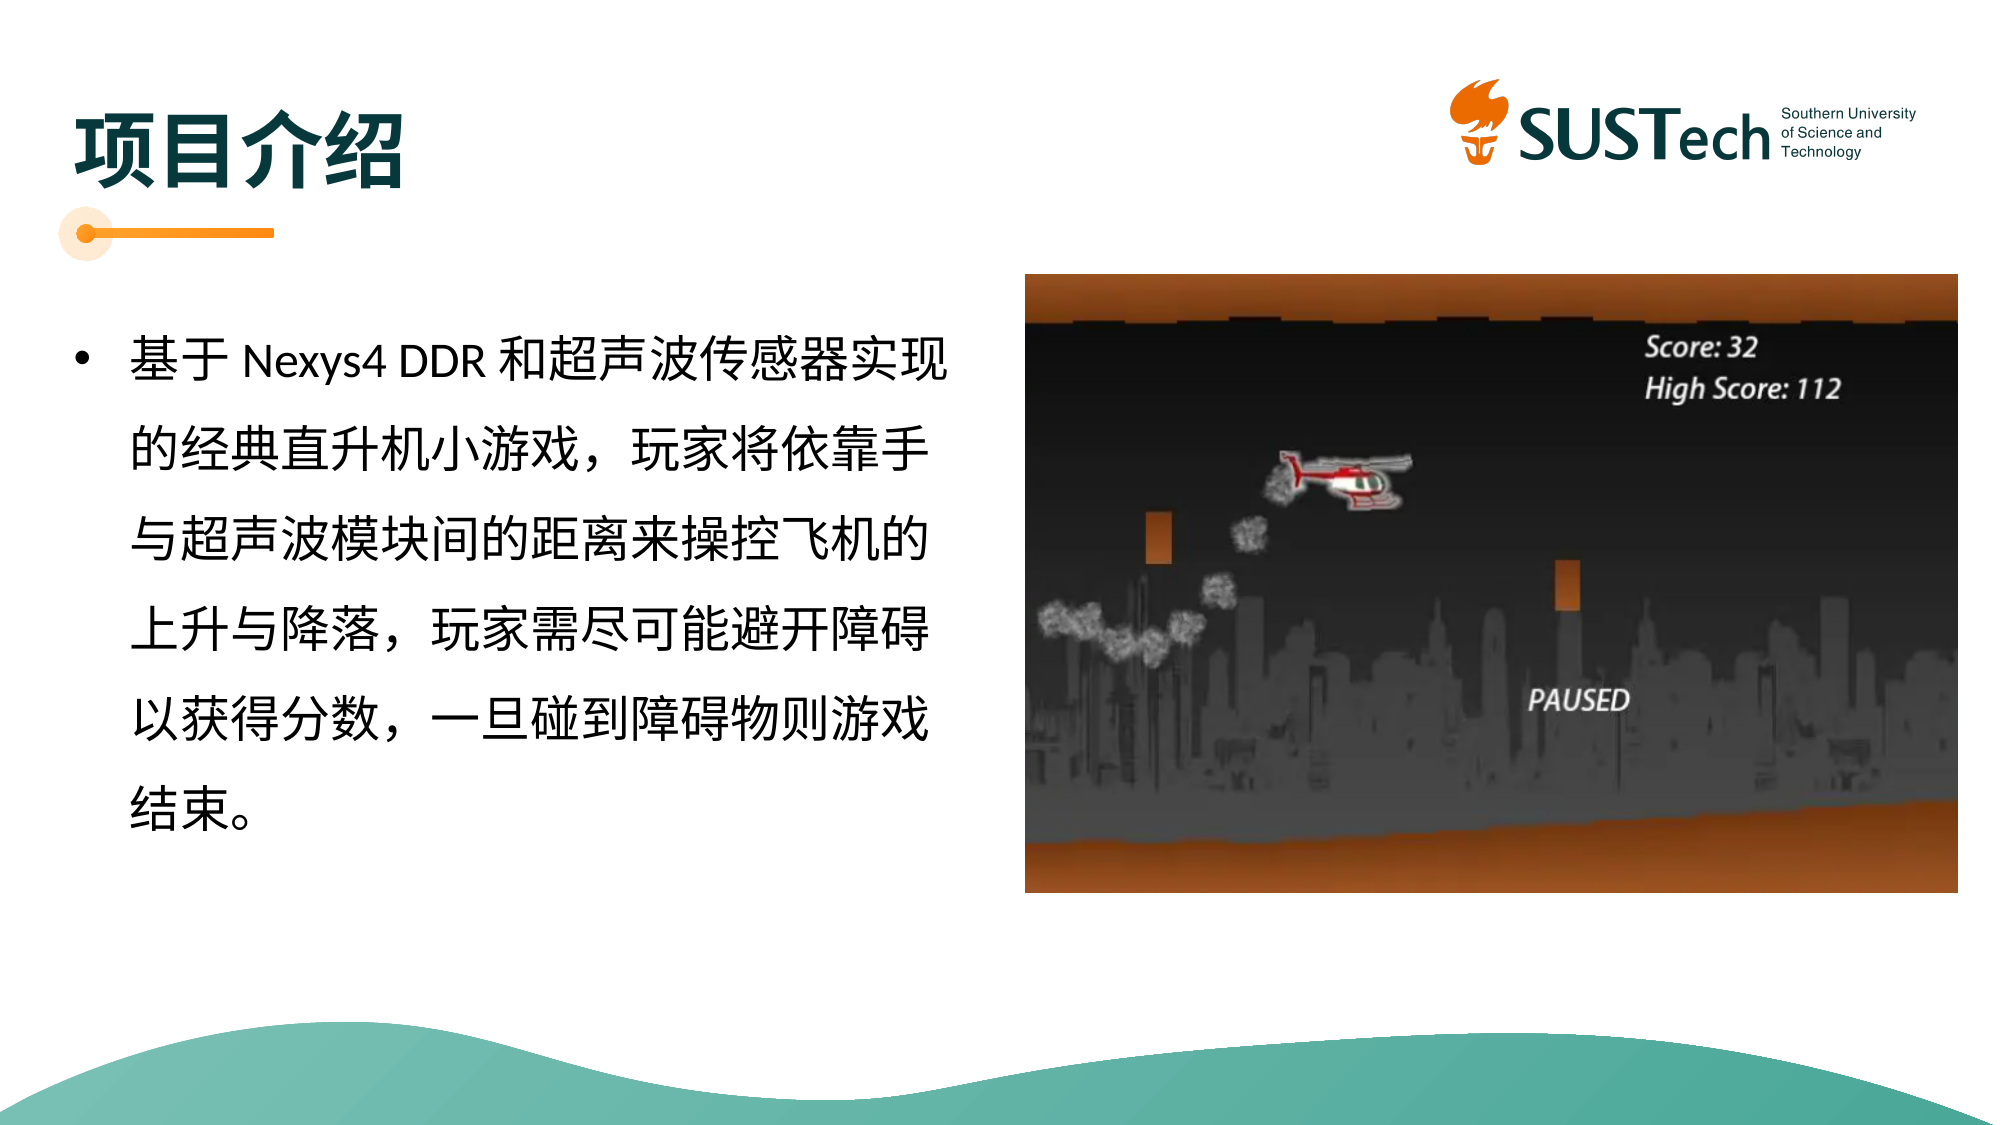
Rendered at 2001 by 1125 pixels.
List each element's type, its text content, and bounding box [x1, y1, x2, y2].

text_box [58, 206, 274, 261]
picture [1450, 79, 1916, 165]
picture [0, 274, 2000, 1125]
text_box 项目介绍 [58, 90, 795, 206]
text_box 基于Nexys4 DDR和超声波传感器实现的经典直升机小游戏，玩家将依靠手与超声波模块间的距离来操控飞机的上升与降落，玩家需尽可能避开障碍以获得分数，一旦碰到障碍物则游戏结束。 [58, 290, 975, 793]
